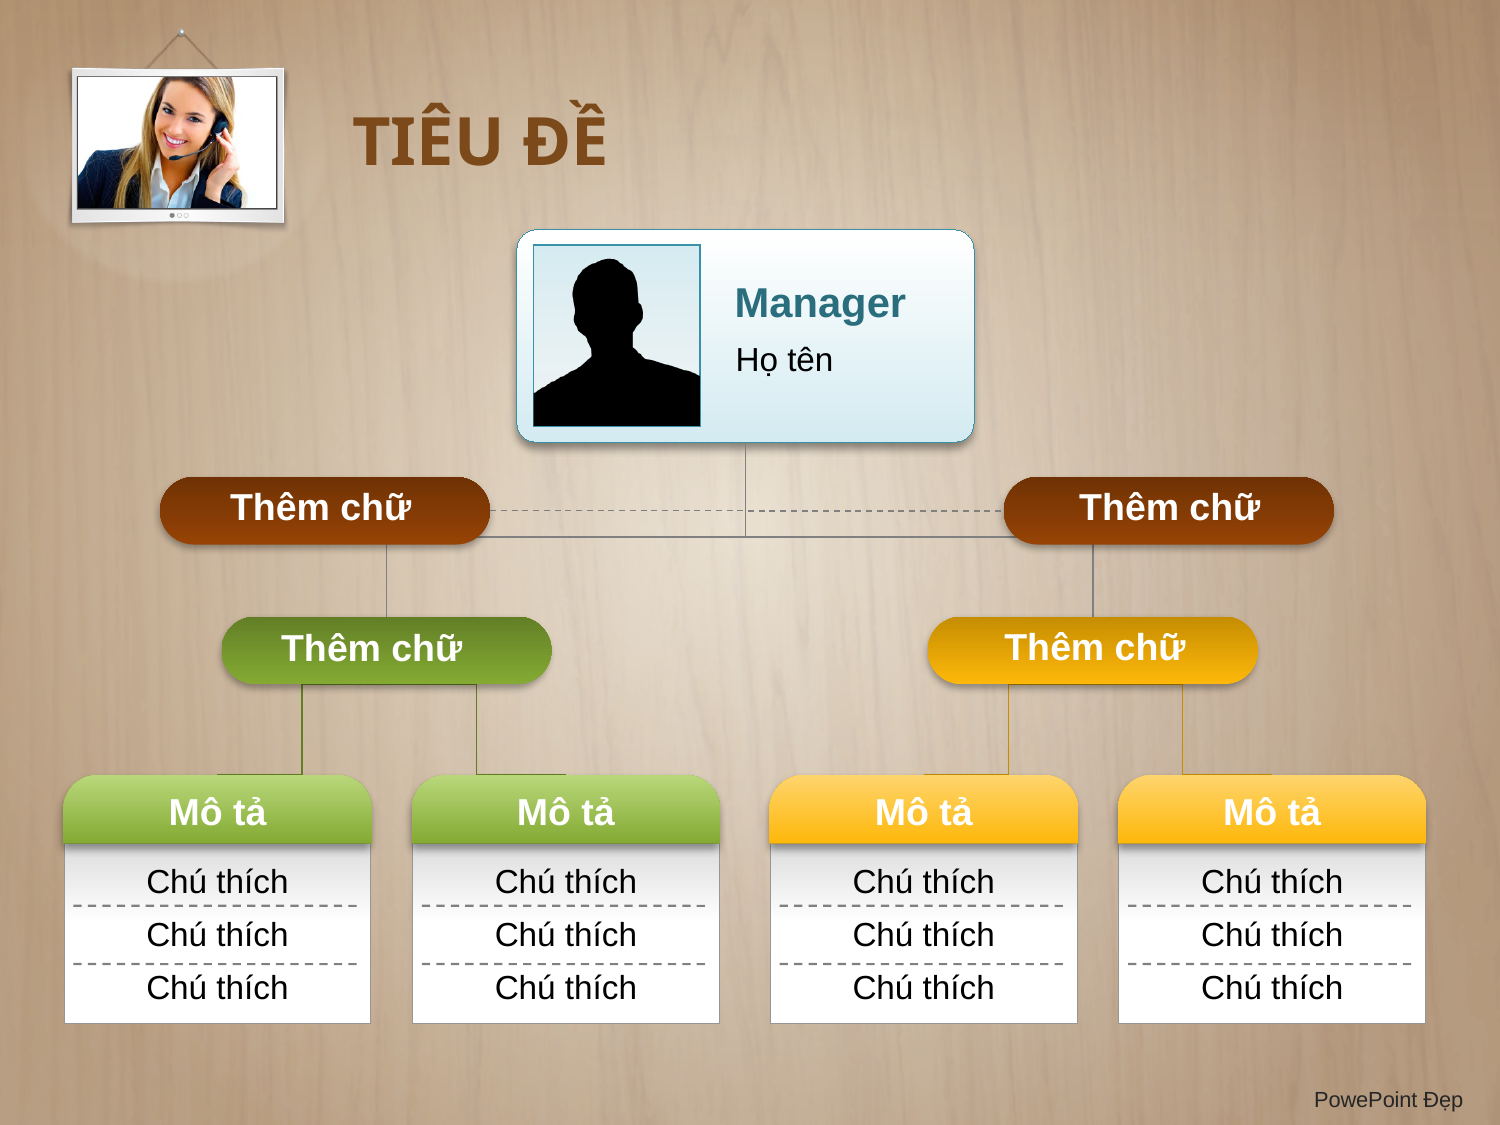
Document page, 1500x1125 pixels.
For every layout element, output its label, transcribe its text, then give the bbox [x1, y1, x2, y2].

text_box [962, 644, 1054, 815]
text_box Chú thích [1148, 959, 1397, 1014]
text_box Chú thích [441, 852, 690, 905]
text_box Mô tả [63, 775, 372, 844]
text_box Chú thích [93, 959, 342, 1014]
text_box Thêm chữ [266, 616, 473, 677]
text_box [1011, 477, 1334, 545]
text_box Thêm chữ [1064, 475, 1276, 536]
text_box Mô tả [411, 775, 721, 844]
text_box Chú thích [93, 905, 342, 959]
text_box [478, 349, 654, 710]
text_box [0, 0, 351, 301]
text_box Thêm chữ [215, 475, 427, 536]
text_box [516, 229, 975, 443]
text_box Chú thích [799, 852, 1048, 905]
text_box Manager [719, 268, 948, 330]
text_box Mô tả [769, 775, 1079, 844]
text_box [159, 477, 473, 545]
text_box Chú thích [1148, 852, 1397, 905]
text_box Chú thích [799, 959, 1048, 1014]
text_box [770, 856, 1078, 1024]
text_box Chú thích [1148, 905, 1397, 959]
picture [0, 0, 1500, 1125]
text_box Họ tên [711, 330, 978, 386]
text_box [1201, 616, 1258, 684]
text_box Chú thích [799, 905, 1048, 959]
text_box Chú thích [441, 959, 690, 1014]
text_box [412, 856, 720, 1024]
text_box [430, 639, 522, 820]
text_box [533, 244, 701, 427]
text_box PowePoint Đẹp [1299, 1077, 1479, 1119]
text_box Mô tả [1117, 775, 1427, 844]
text_box [353, 677, 425, 685]
text_box [64, 856, 371, 1024]
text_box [256, 644, 348, 815]
text_box Chú thích [441, 905, 690, 959]
text_box [1118, 856, 1426, 1024]
text_box TIÊU ĐỀ [354, 109, 1050, 187]
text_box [831, 355, 1007, 704]
text_box Thêm chữ [1011, 615, 1201, 676]
text_box [1060, 676, 1131, 685]
text_box [221, 616, 266, 684]
text_box Chú thích [93, 852, 342, 905]
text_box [1136, 639, 1229, 820]
